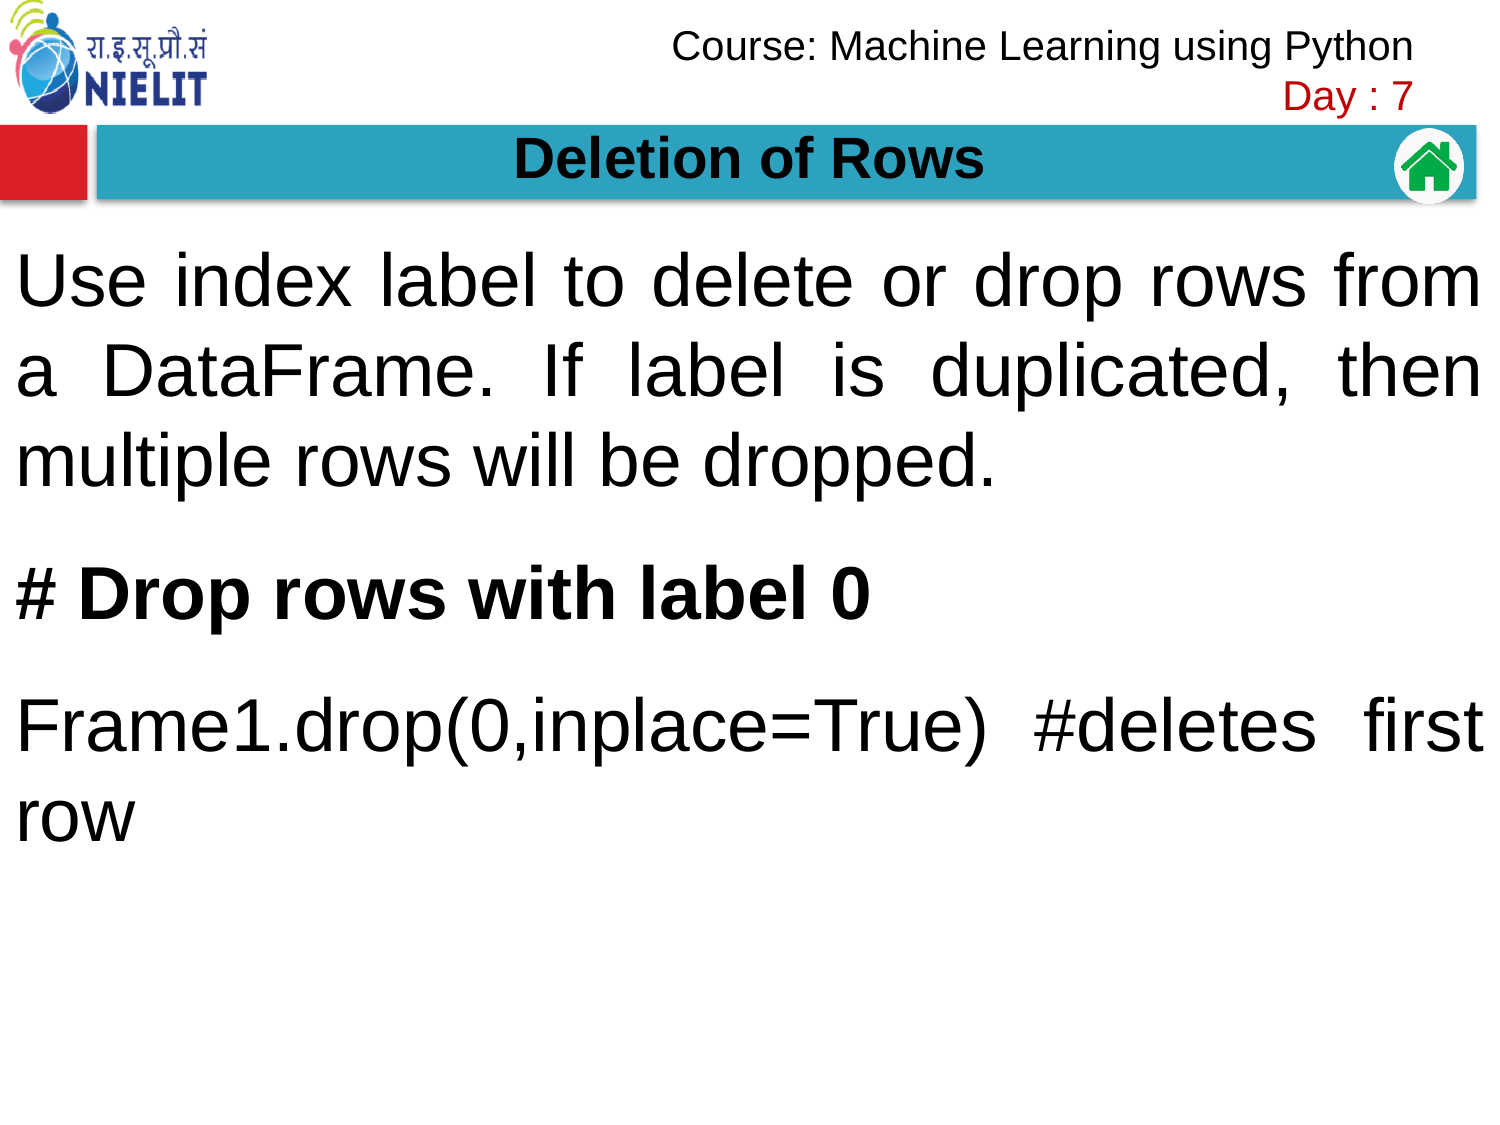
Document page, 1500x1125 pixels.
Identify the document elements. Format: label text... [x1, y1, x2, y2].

subtitle Deletion of Rows Use index label to delete or drop rows from a DataFrame. If label is duplicated, then multiple rows will be dropped. # Drop rows with label 0 Frame1.drop(0,inplace=True) #deletes first row [0, 112, 1500, 1125]
picture [9, 0, 207, 112]
